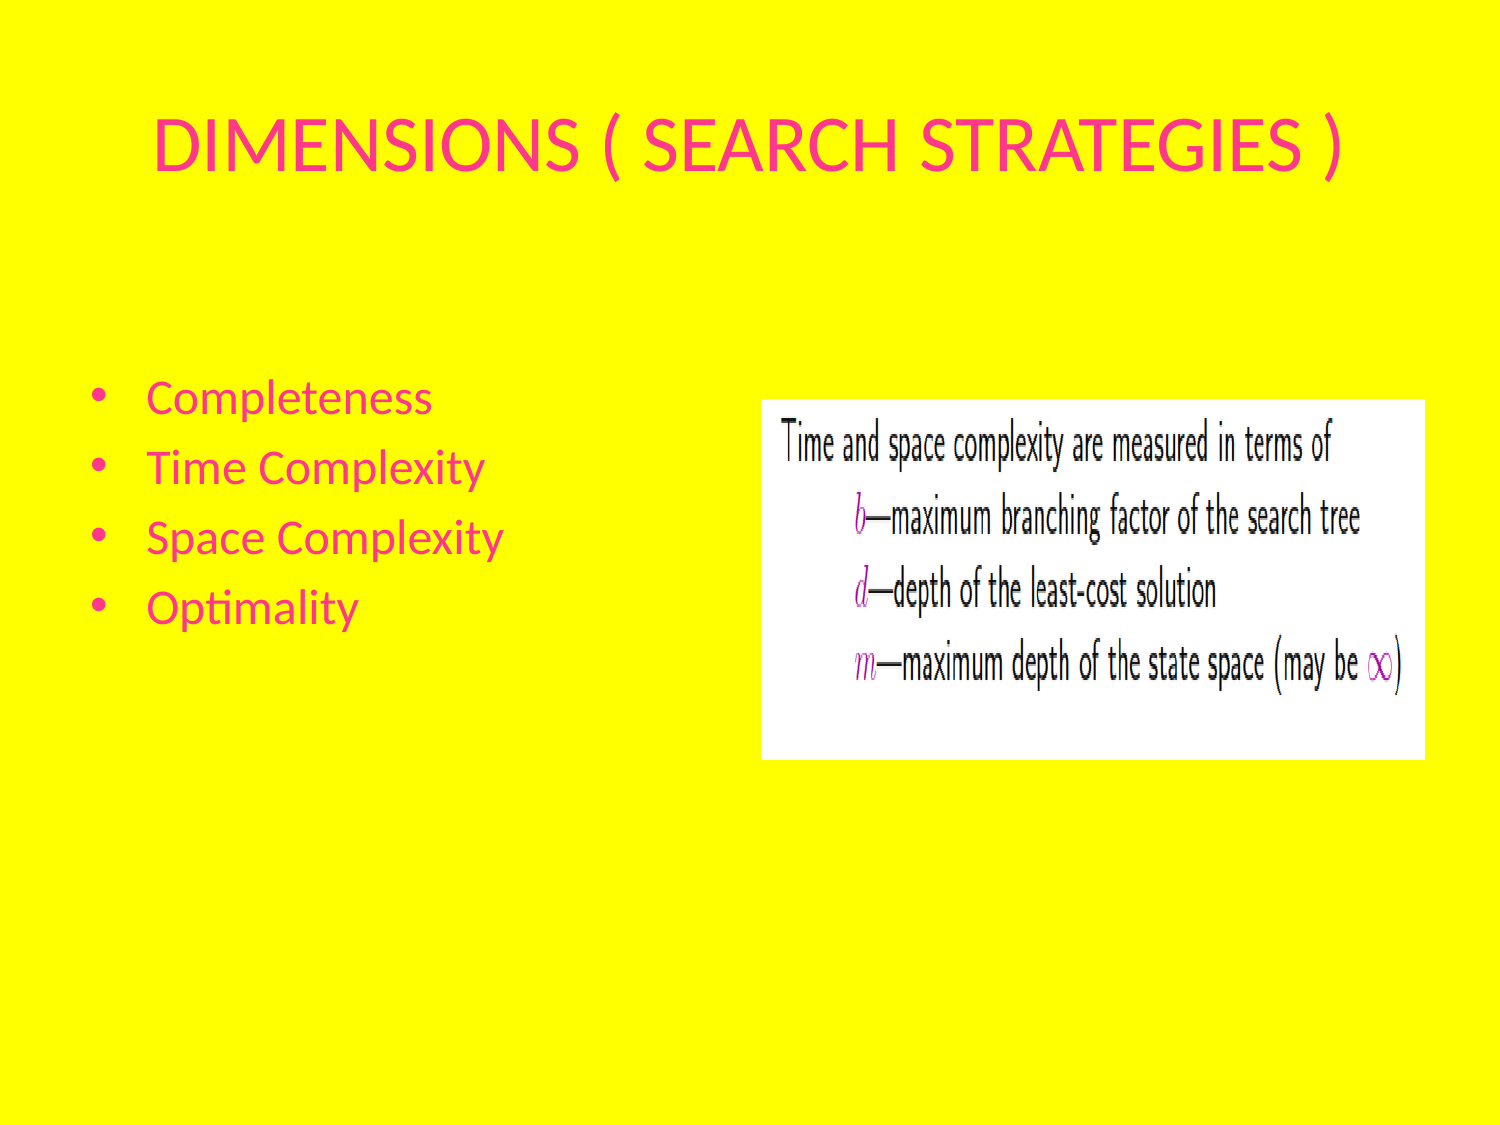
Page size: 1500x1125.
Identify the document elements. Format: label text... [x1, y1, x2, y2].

list Completeness Time Complexity Space Complexity Optimality [75, 356, 738, 1005]
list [761, 399, 1426, 760]
title DIMENSIONS ( SEARCH STRATEGIES ) [75, 45, 1425, 233]
